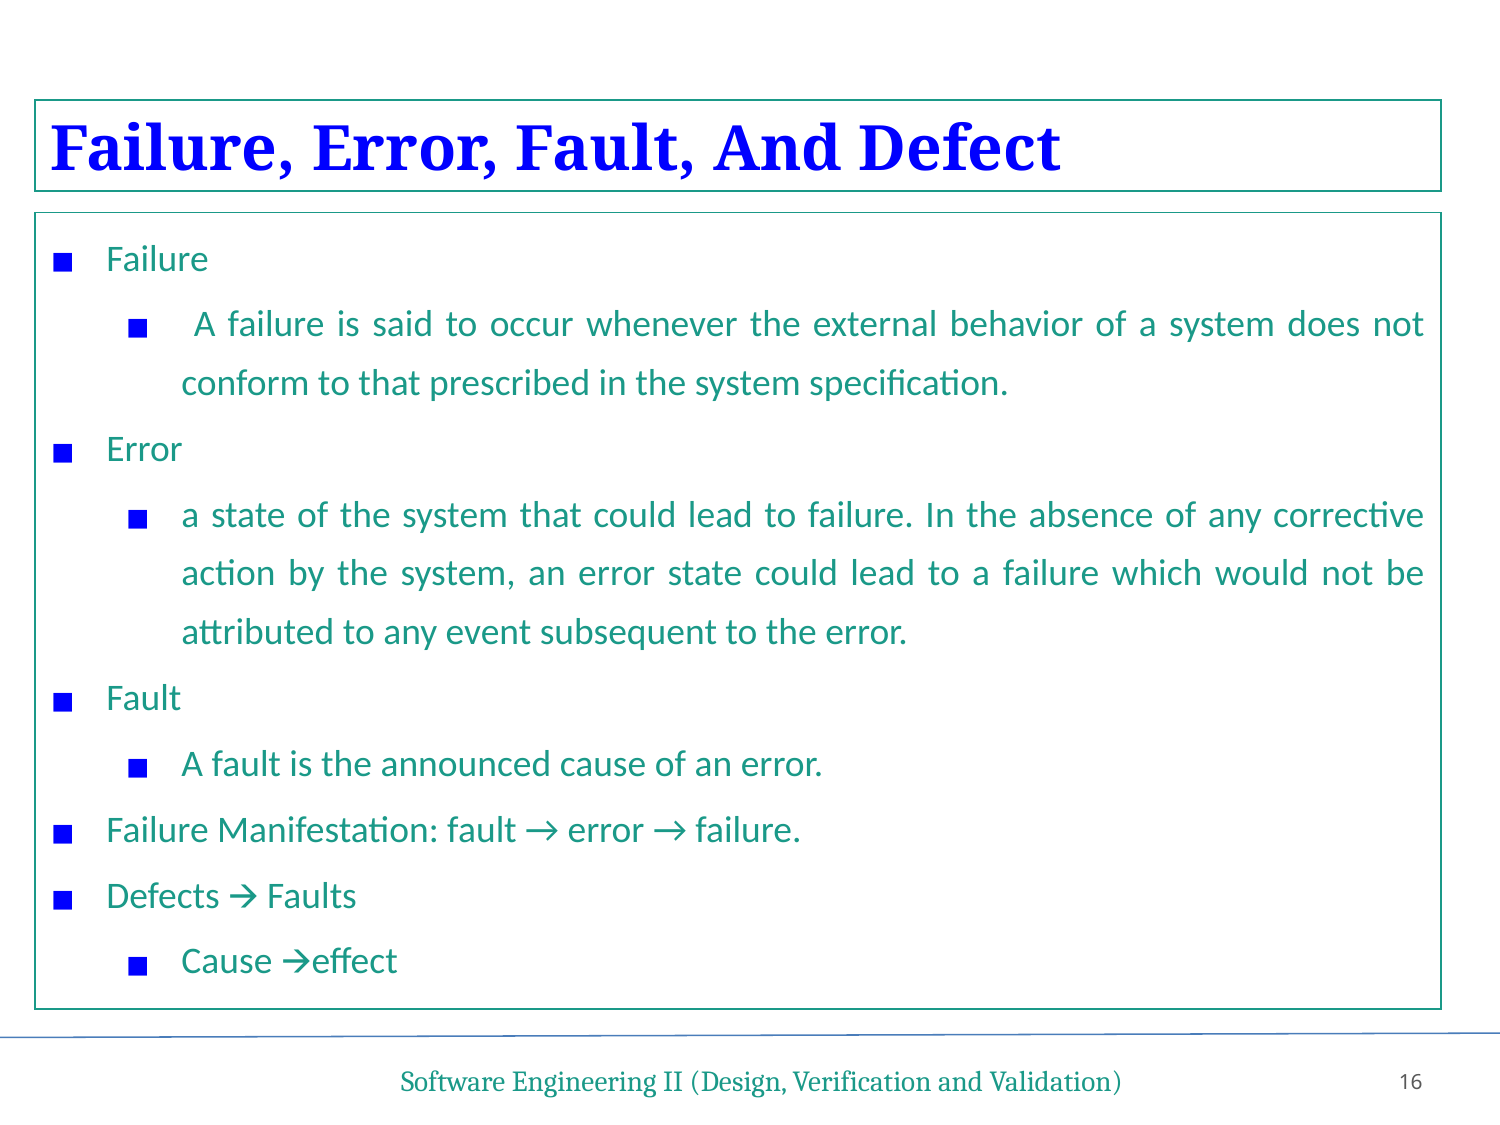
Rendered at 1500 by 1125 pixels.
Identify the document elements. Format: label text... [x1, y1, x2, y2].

text_box Failure A failure is said to occur whenever the external behavior of a system does not conform to that prescribed in the system specification. Error a state of the system that could lead to failure. In the absence of any corrective action by the system, an error state could lead to a failure which would not be attributed to any event subsequent to the error. Fault A fault is the announced cause of an error. Failure Manifestation: fault → error → failure. Defects 🡪 Faults Cause 🡪effect [35, 212, 1441, 1010]
footer Software Engineering II (Design, Verification and Validation) [275, 1047, 1250, 1113]
slide_number 16 [1250, 1052, 1438, 1113]
text_box Failure, Error, Fault, And Defect [35, 99, 1441, 191]
